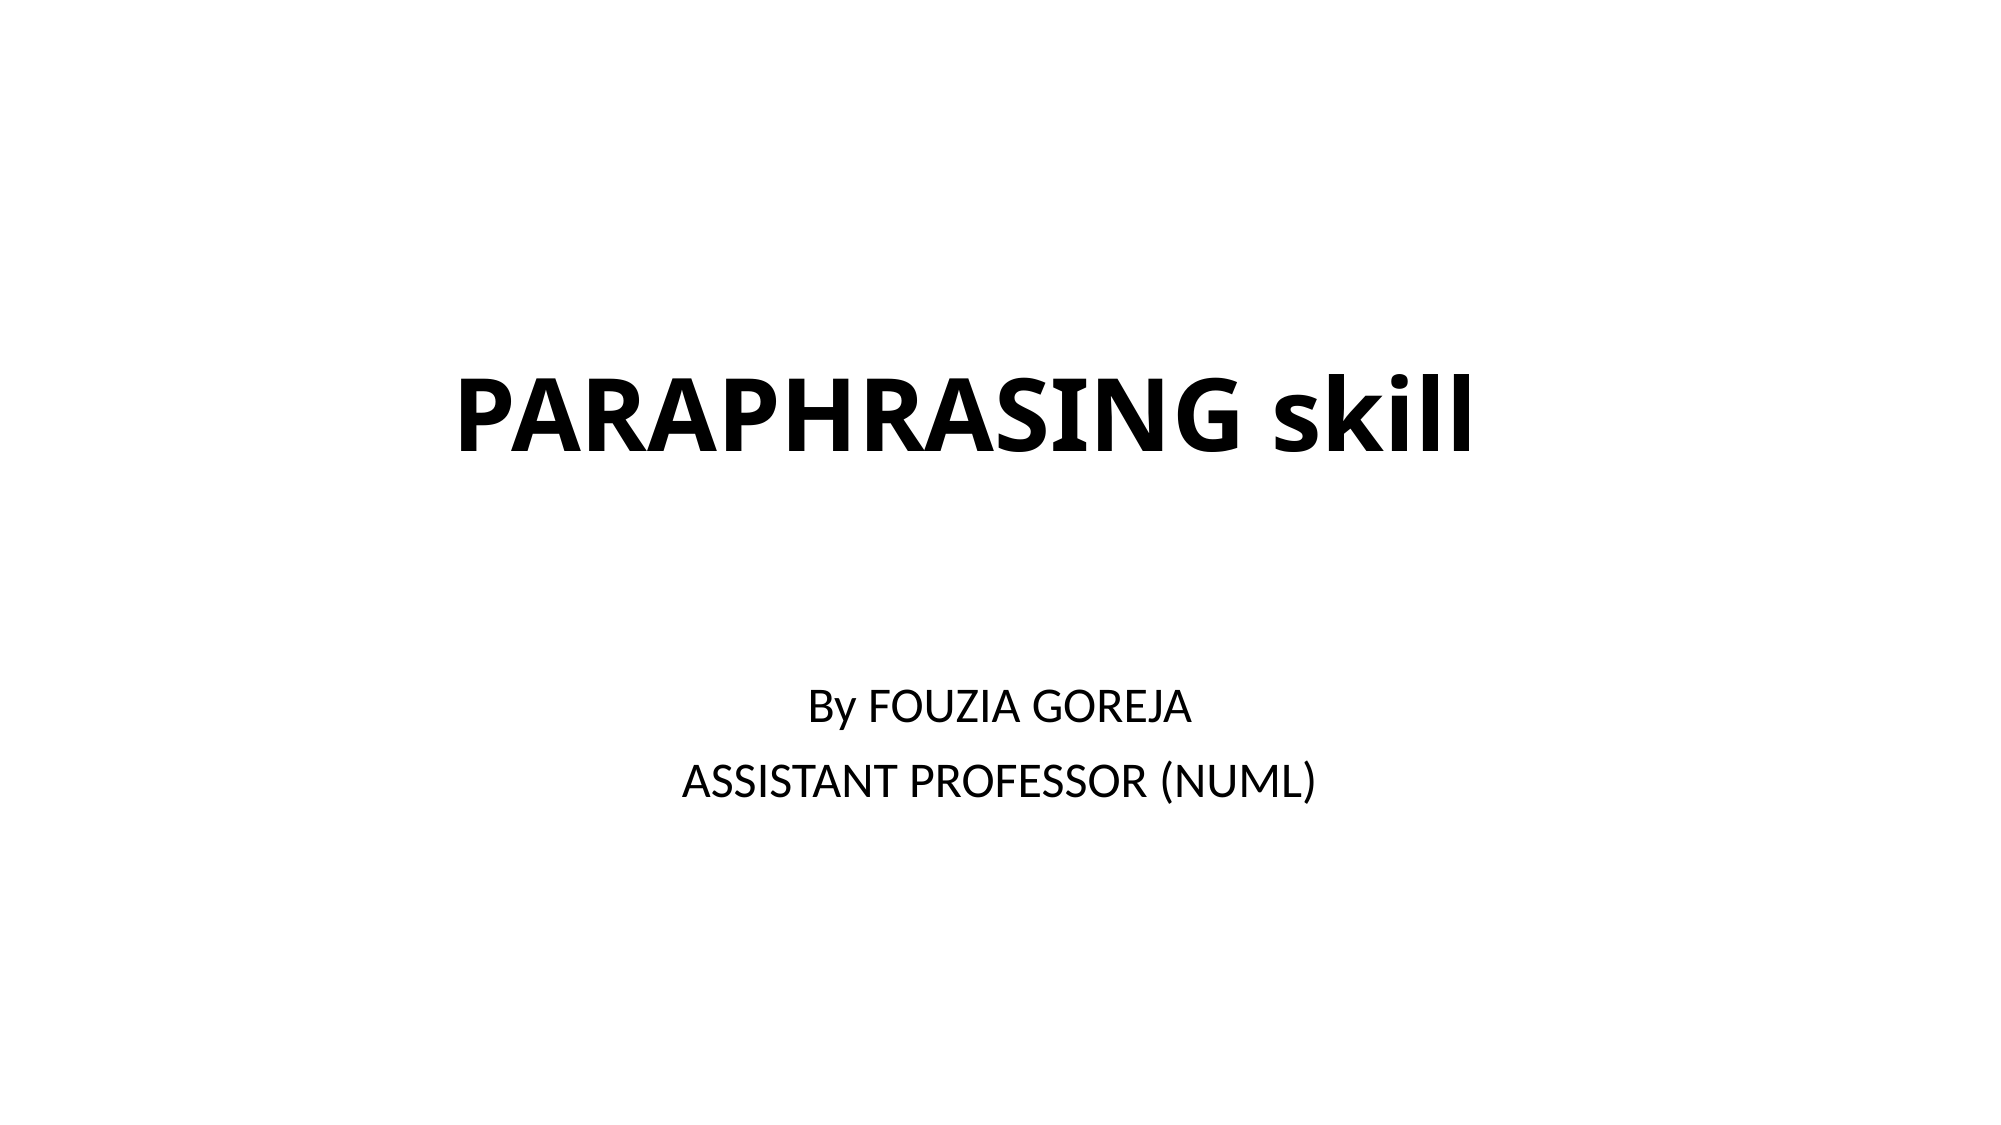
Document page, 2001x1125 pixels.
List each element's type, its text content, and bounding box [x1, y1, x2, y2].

title PARAPHRASING skill [345, 243, 1585, 481]
subtitle By FOUZIA GOREJA ASSISTANT PROFESSOR (NUML) [249, 590, 1750, 863]
